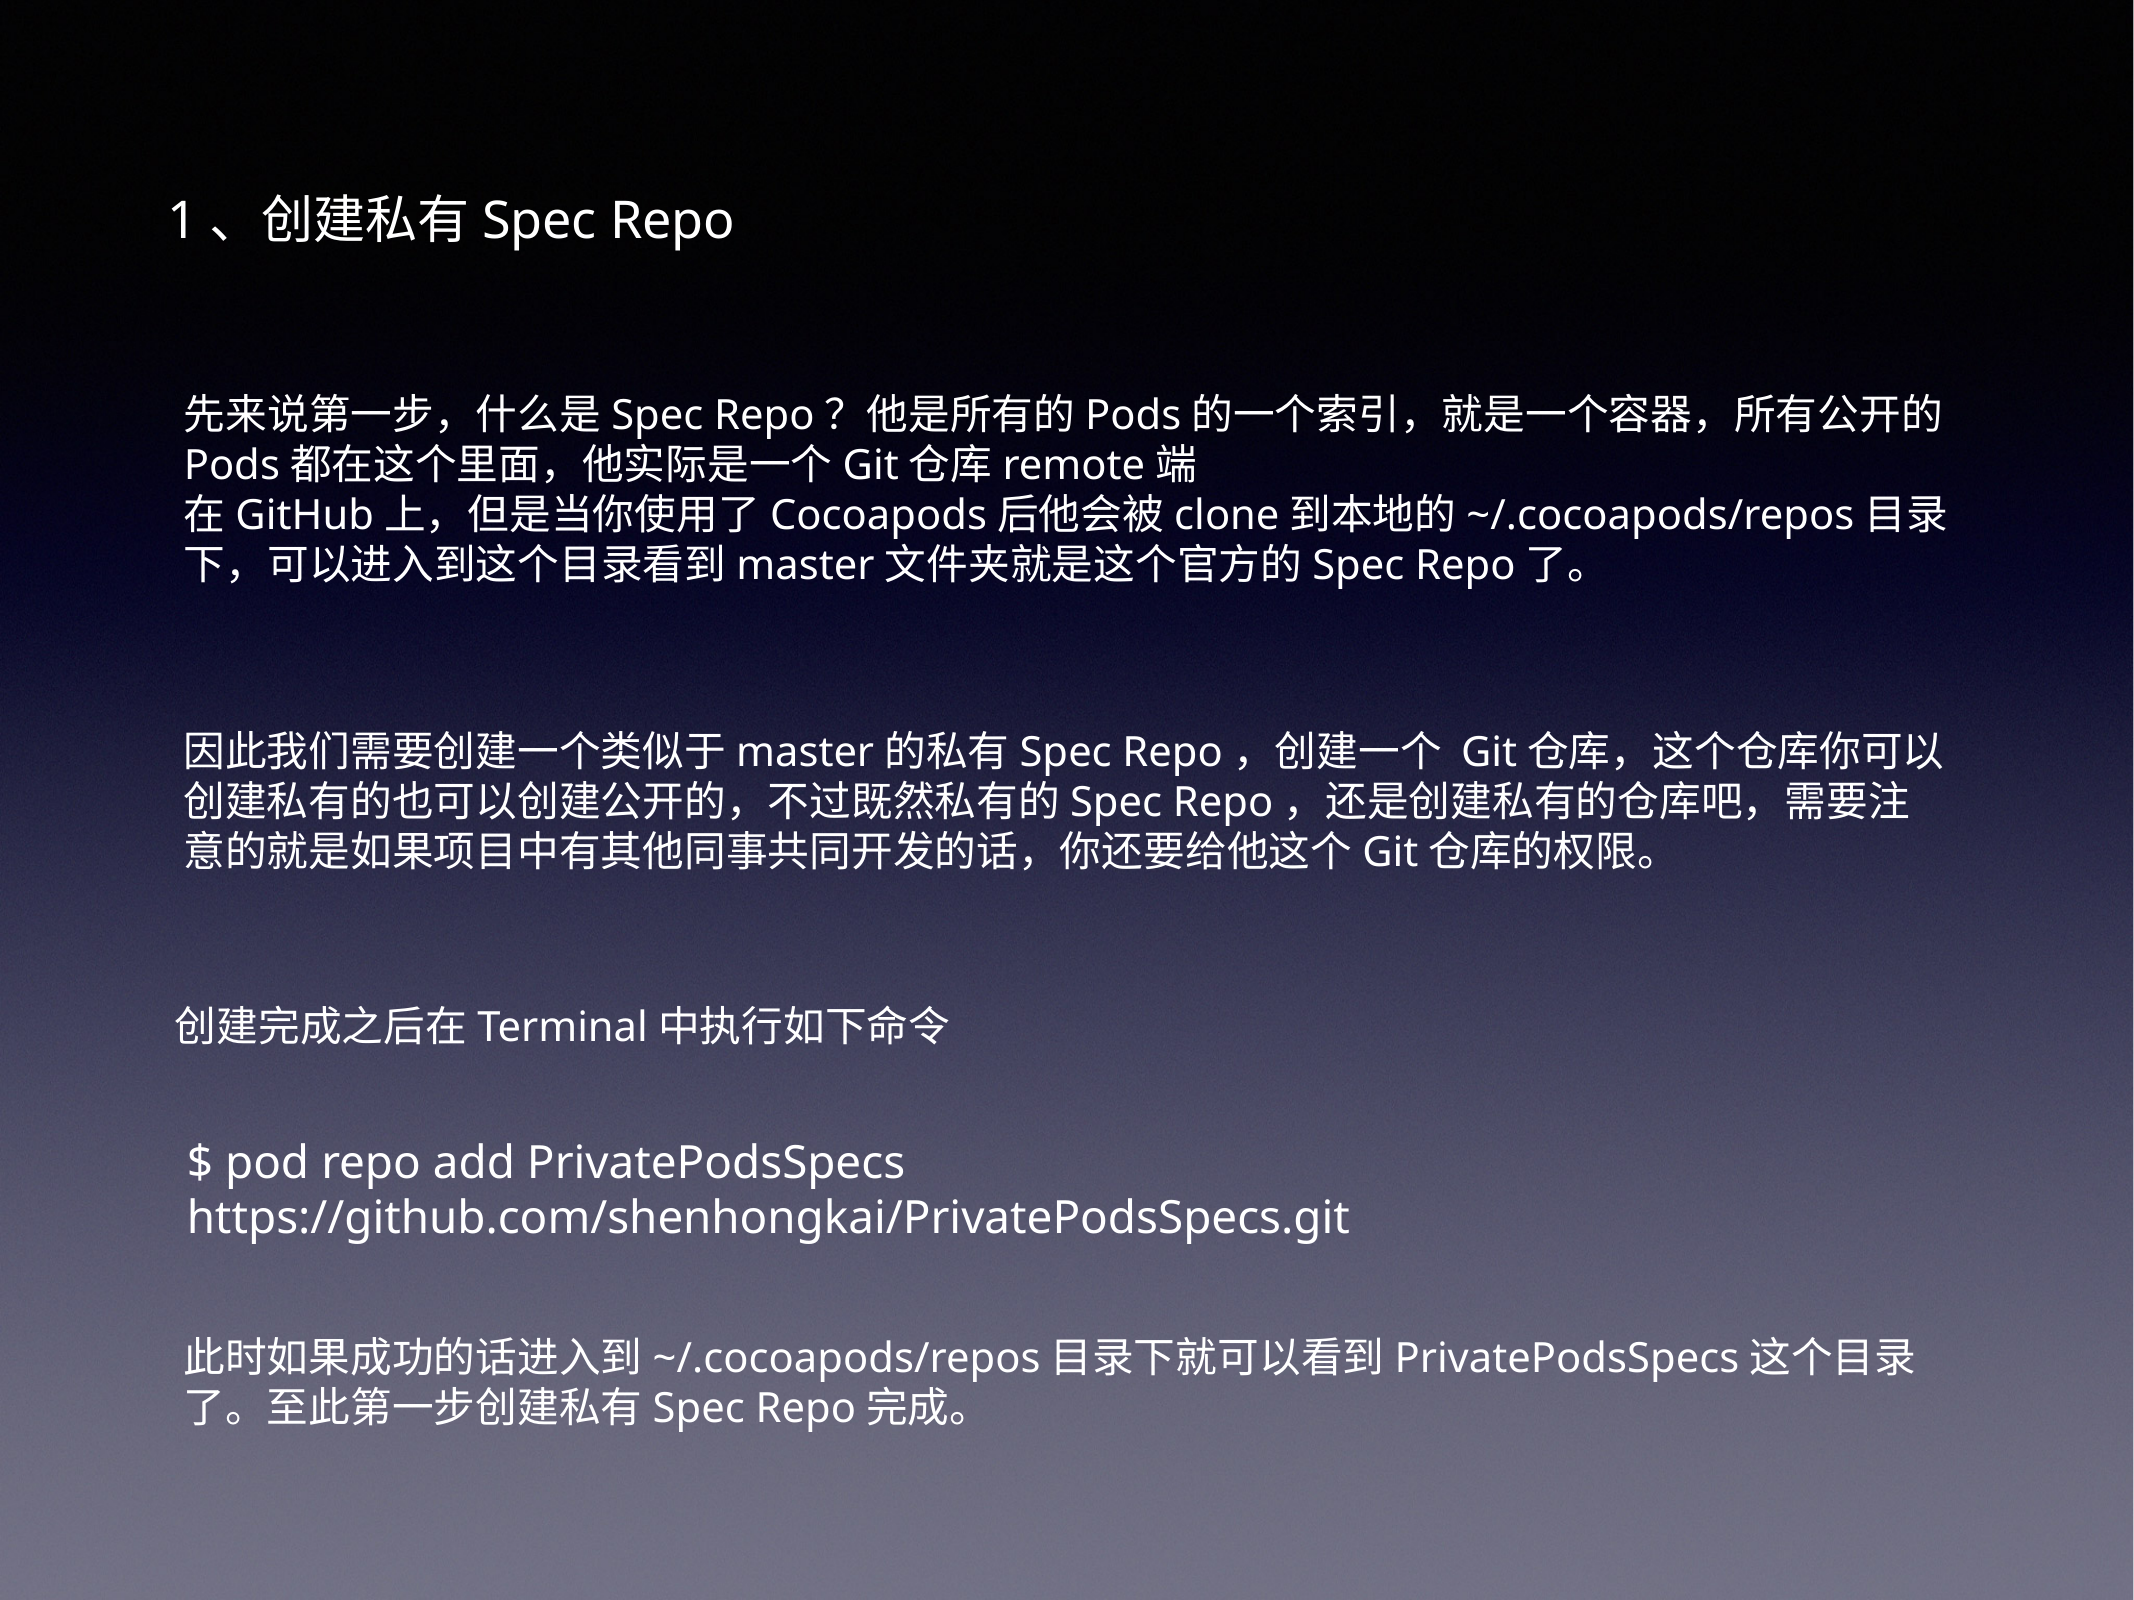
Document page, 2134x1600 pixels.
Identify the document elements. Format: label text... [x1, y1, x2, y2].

text_box 先来说第一步，什么是Spec Repo？他是所有的Pods的一个索引，就是一个容器，所有公开的Pods都在这个里面，他实际是一个Git仓库remote端 在GitHub上，但是当你使用了Cocoapods后他会被clone到本地的~/.cocoapods/repos目录下，可以进入到这个目录看到master文件夹就是这个官方的Spec Repo了。 [175, 379, 1977, 597]
text_box 此时如果成功的话进入到~/.cocoapods/repos目录下就可以看到PrivatePodsSpecs这个目录了。至此第一步创建私有Spec Repo完成。 [175, 1322, 1959, 1439]
picture [0, 0, 2134, 1600]
text_box 因此我们需要创建一个类似于master的私有Spec Repo，创建一个 Git仓库，这个仓库你可以创建私有的也可以创建公开的，不过既然私有的Spec Repo，还是创建私有的仓库吧，需要注意的就是如果项目中有其他同事共同开发的话，你还要给他这个Git仓库的权限。 [175, 716, 1959, 884]
text_box 创建完成之后在Terminal中执行如下命令 [166, 991, 959, 1058]
text_box $ pod repo add PrivatePodsSpecs https://github.com/shenhongkai/PrivatePodsSpecs.git [178, 1124, 1848, 1252]
text_box 1、创建私有Spec Repo [158, 177, 744, 257]
